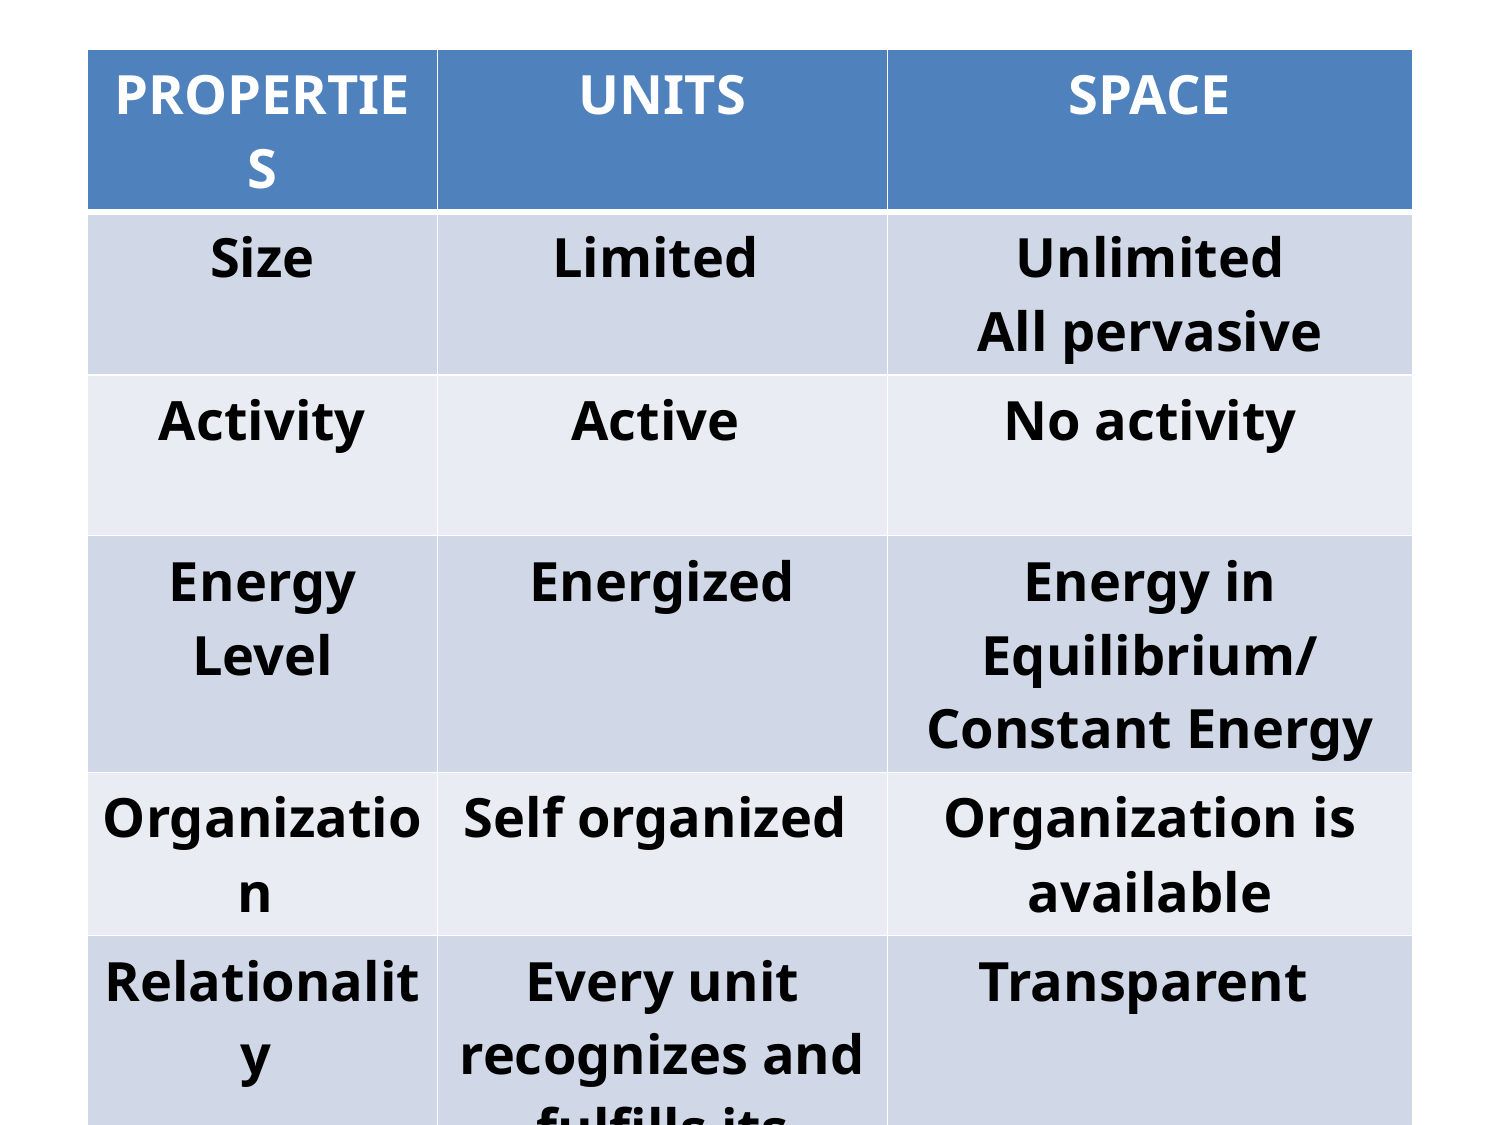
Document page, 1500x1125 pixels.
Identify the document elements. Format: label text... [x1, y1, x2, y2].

table_cell Energy in Equilibrium/ Constant Energy [888, 536, 1412, 772]
table_cell Unlimited All pervasive [888, 215, 1412, 374]
table_header PROPERTIES [88, 50, 437, 209]
table_cell Limited [438, 215, 887, 374]
table_cell Activity [88, 376, 437, 535]
table_cell Organization is available [888, 773, 1412, 935]
table_cell Relationality [88, 936, 437, 1125]
table_cell Self organized [438, 773, 887, 935]
table_cell Transparent [888, 936, 1412, 1125]
table_cell Organization [88, 773, 437, 935]
table_cell No activity [888, 376, 1412, 535]
table_cell Energy Level [88, 536, 437, 772]
table_header SPACE [888, 50, 1412, 209]
table_cell Size [88, 215, 437, 374]
table_cell Energized [438, 536, 887, 772]
table_header UNITS [438, 50, 887, 209]
table_cell Every unit recognizes and fulfills its relation with other units. [438, 936, 887, 1125]
table_cell Active [438, 376, 887, 535]
